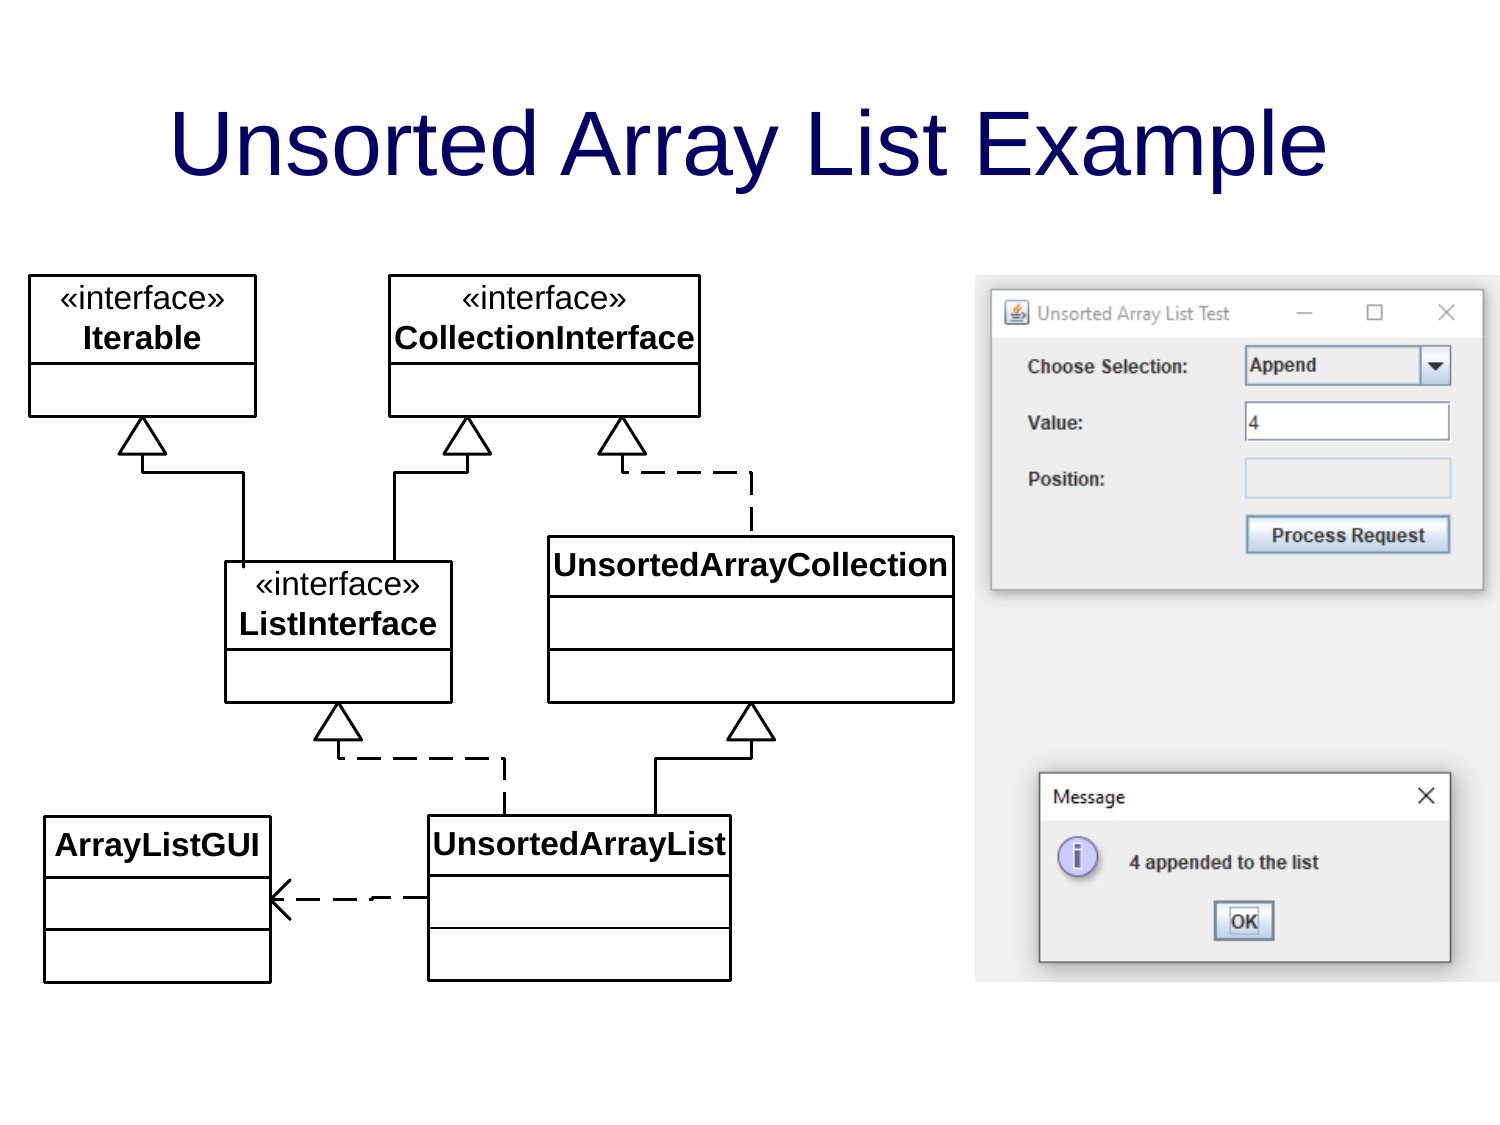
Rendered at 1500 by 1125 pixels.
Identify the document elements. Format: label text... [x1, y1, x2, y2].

picture [23, 268, 960, 989]
title Unsorted Array List Example [75, 45, 1425, 233]
picture [975, 275, 1500, 982]
